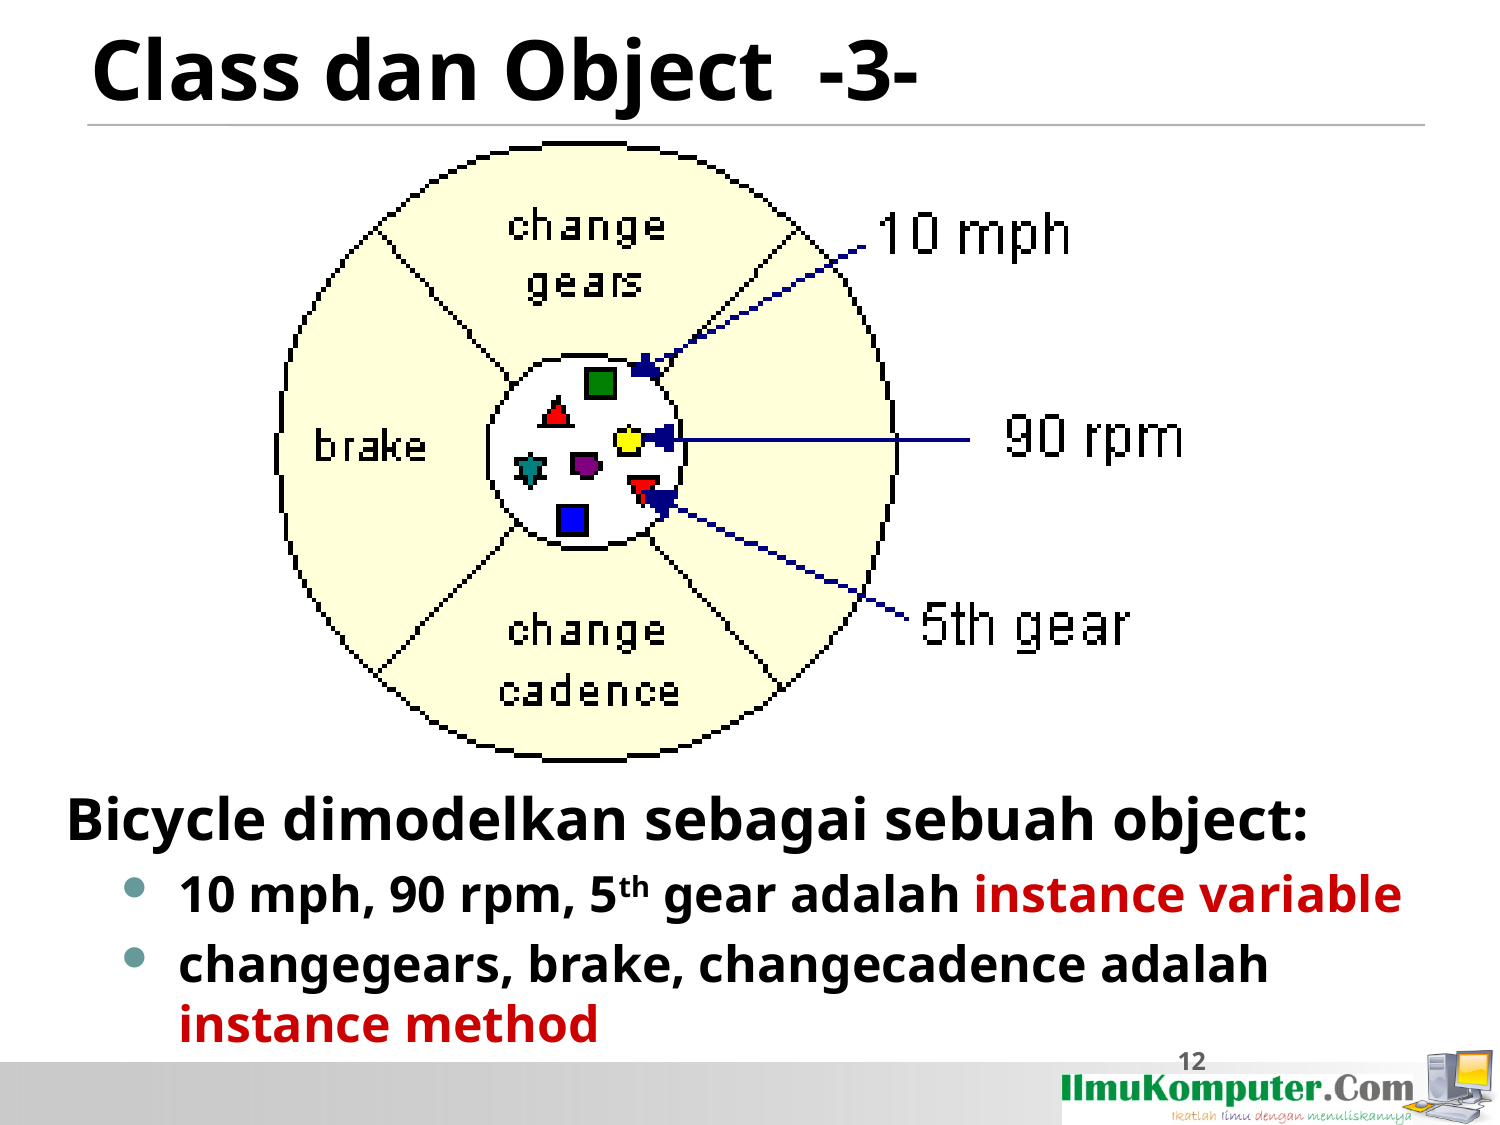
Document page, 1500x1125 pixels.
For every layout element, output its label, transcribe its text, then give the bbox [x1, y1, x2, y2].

picture [1062, 1046, 1500, 1125]
list Bicycle dimodelkan sebagai sebuah object: 10 mph, 90 rpm, 5th gear adalah instance variable changegears, brake, changecadence adalah instance method [49, 774, 1451, 1001]
title Class dan Object -3- [74, 0, 1451, 126]
slide_number 12 [1162, 1037, 1476, 1113]
picture [237, 137, 1318, 763]
